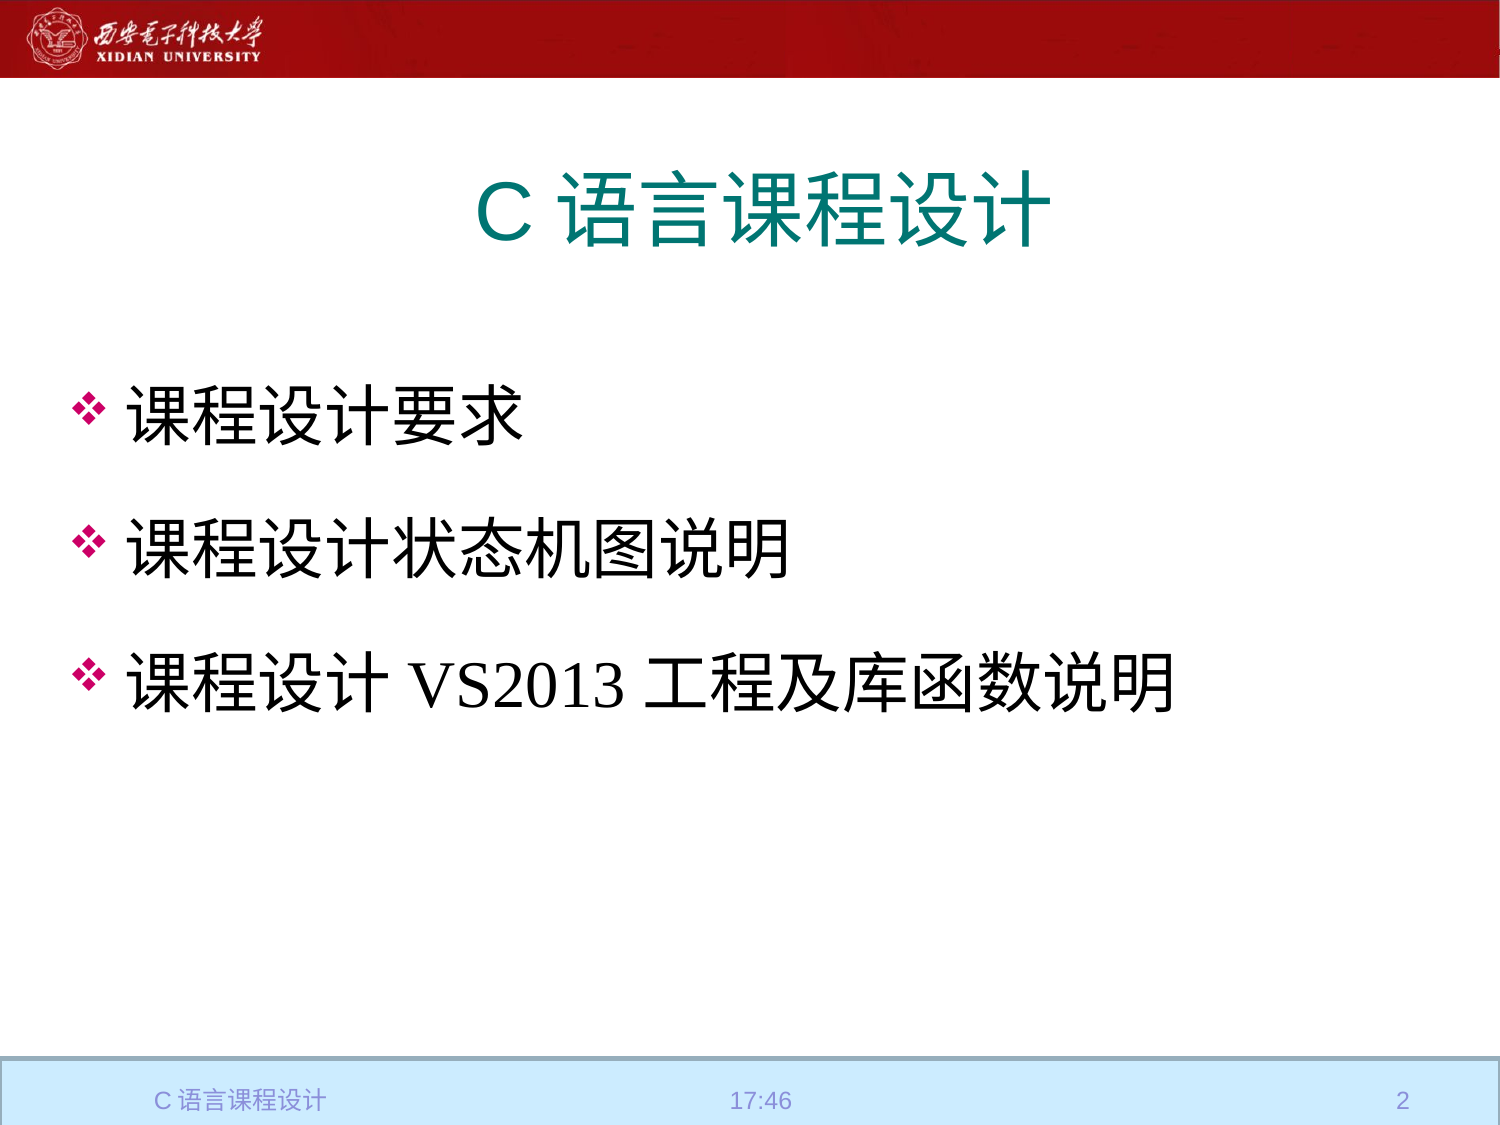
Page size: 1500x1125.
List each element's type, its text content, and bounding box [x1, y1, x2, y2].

title C语言课程设计 [57, 125, 1471, 290]
slide_number 2 [1074, 1069, 1425, 1125]
footer C语言课程设计 [3, 1069, 479, 1125]
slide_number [714, 1069, 1065, 1125]
list 课程设计要求 课程设计状态机图说明 课程设计VS2013工程及库函数说明 [52, 326, 1455, 1012]
picture [0, 0, 1500, 78]
